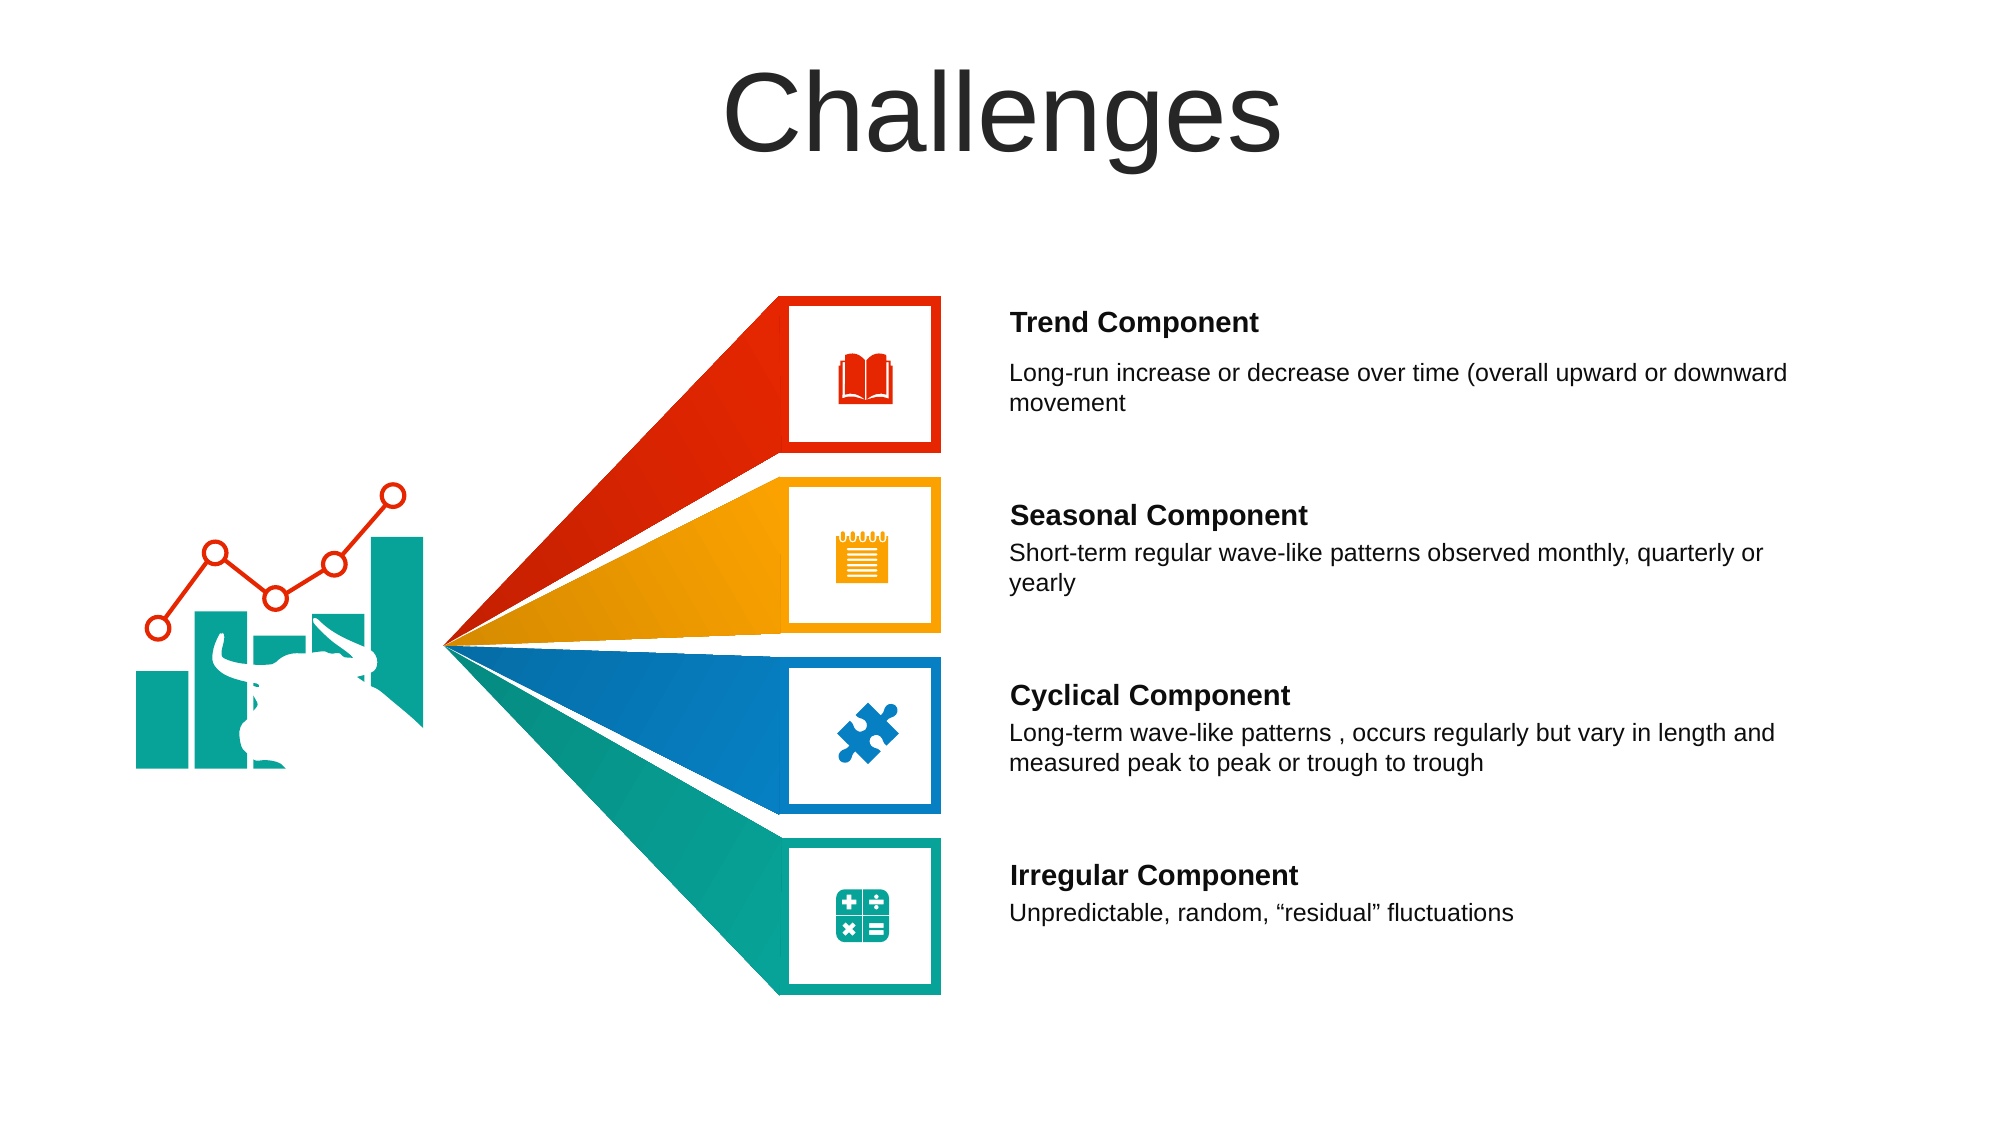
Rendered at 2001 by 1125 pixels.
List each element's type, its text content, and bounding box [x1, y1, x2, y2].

list Challenges [53, 55, 1952, 175]
text_box [835, 530, 890, 585]
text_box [992, 296, 1853, 425]
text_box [135, 484, 424, 769]
text_box [837, 352, 894, 406]
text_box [992, 848, 1853, 935]
text_box [835, 701, 901, 766]
text_box [445, 644, 781, 817]
text_box [783, 662, 937, 810]
text_box [451, 475, 782, 646]
text_box [783, 300, 937, 448]
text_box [992, 668, 1853, 785]
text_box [992, 488, 1853, 575]
text_box [783, 481, 937, 629]
text_box [835, 888, 891, 944]
text_box [443, 644, 783, 998]
text_box [783, 842, 937, 990]
text_box [441, 293, 783, 648]
